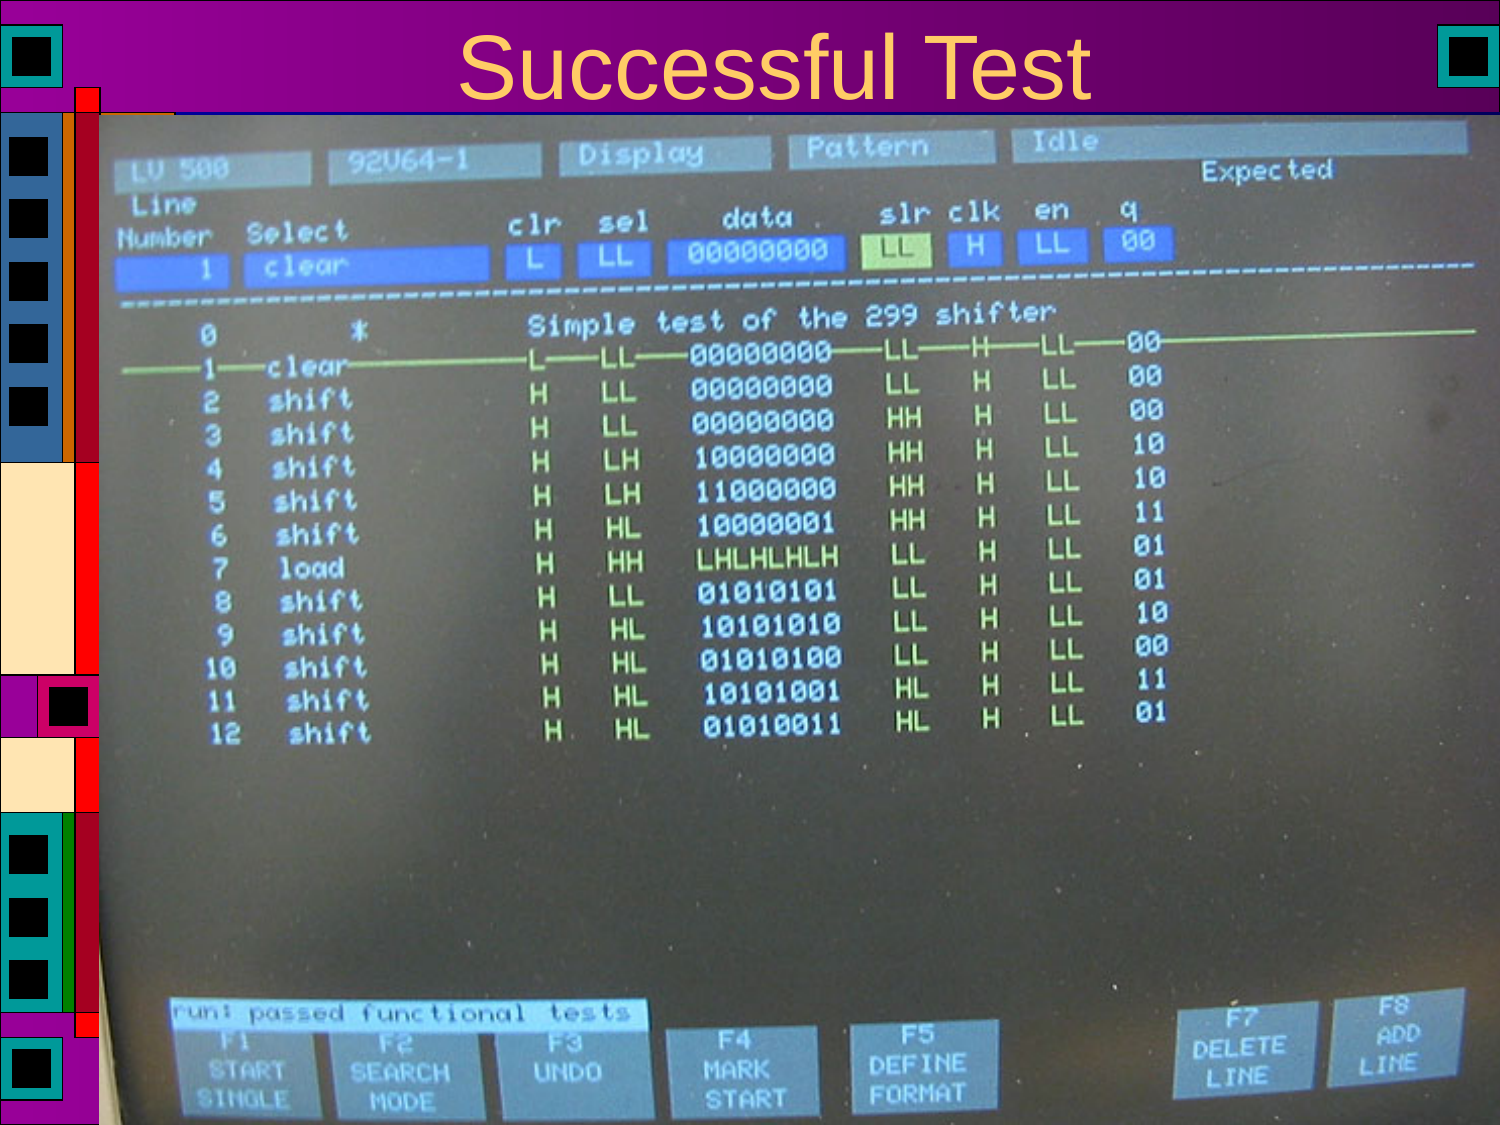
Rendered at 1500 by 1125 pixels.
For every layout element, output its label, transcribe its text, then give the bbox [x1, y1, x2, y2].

picture [99, 115, 1500, 1125]
title Successful Test [150, 0, 1400, 115]
